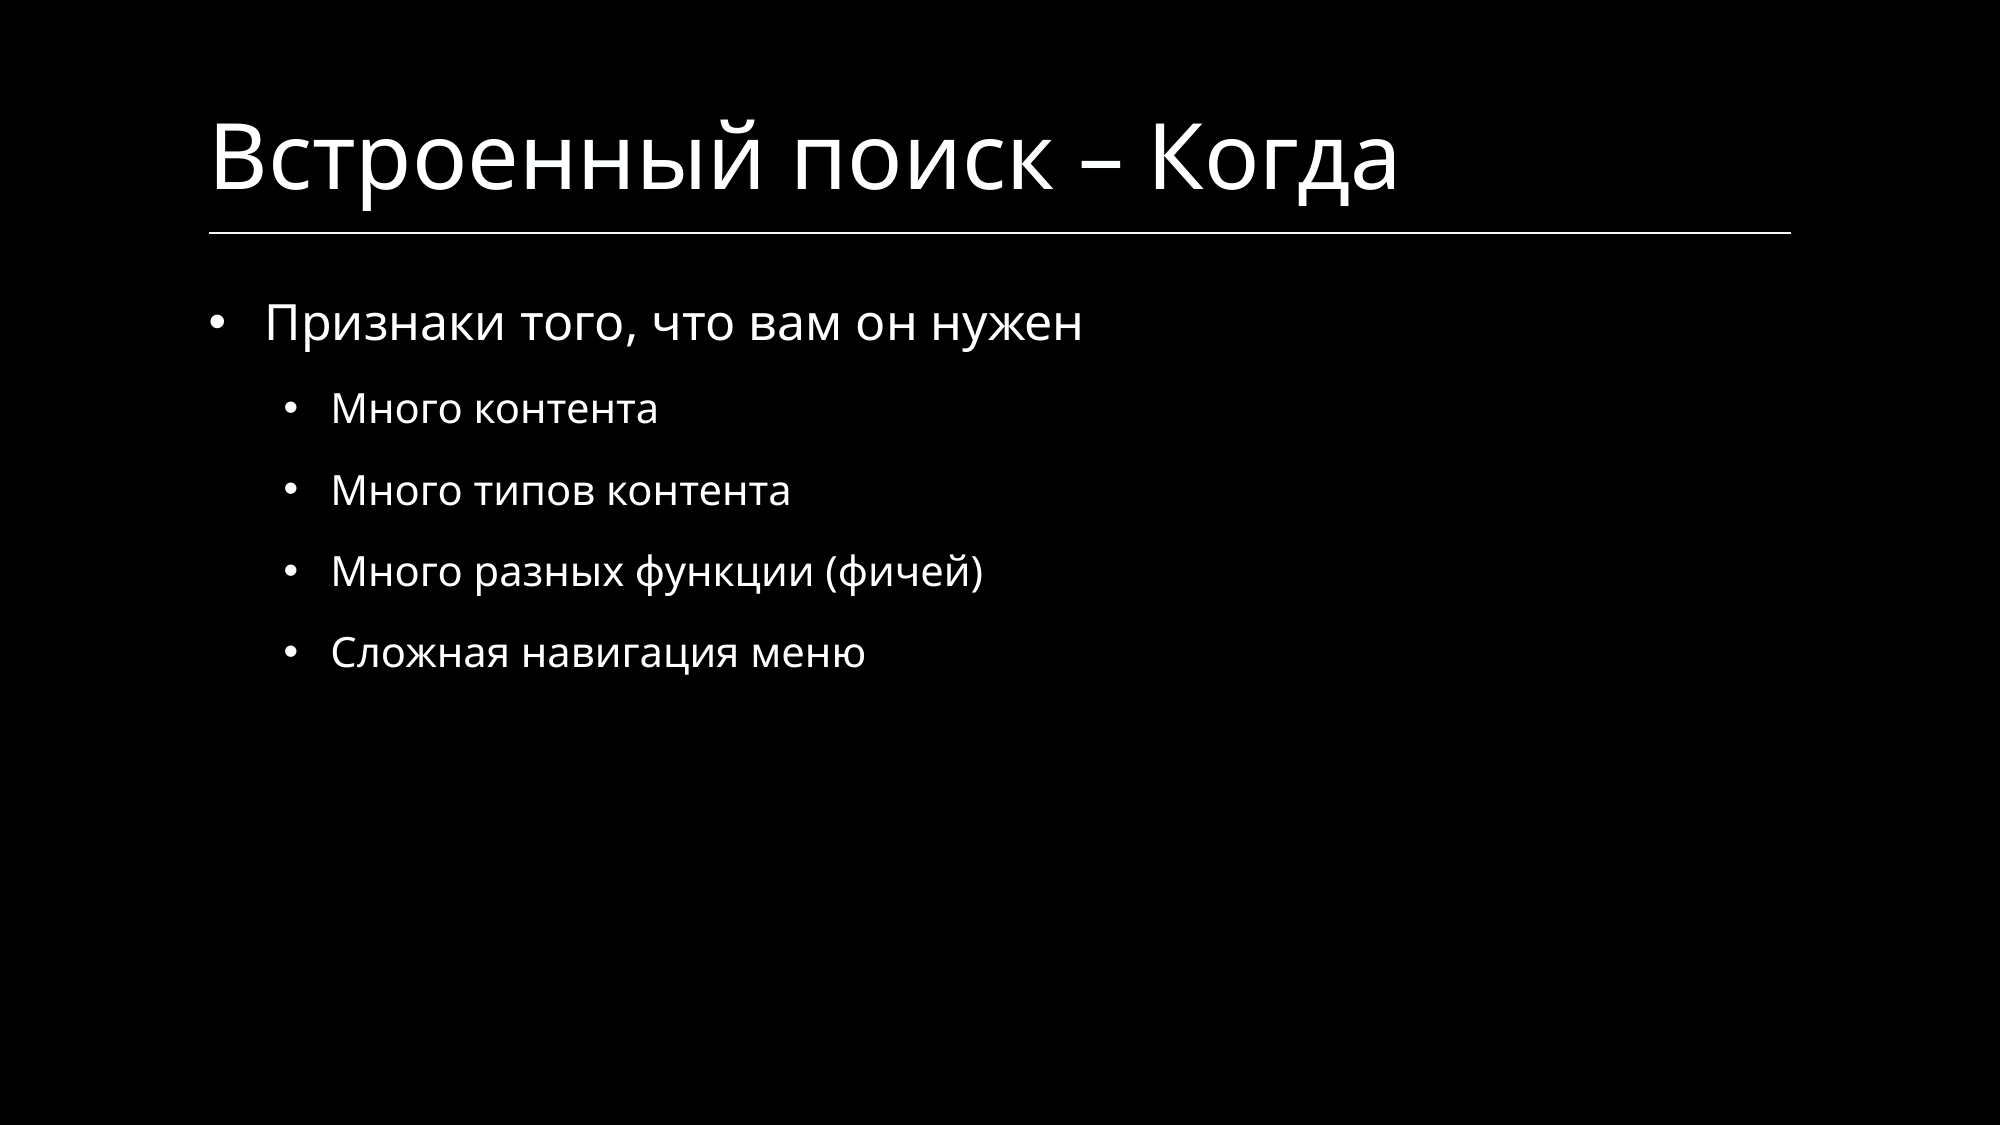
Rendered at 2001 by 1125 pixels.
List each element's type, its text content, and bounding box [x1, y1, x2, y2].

title Встроенный поиск – Когда [208, 54, 1792, 232]
list Признаки того, что вам он нужен Много контента Много типов контента Много разных функции (фичей) Сложная навигация меню [208, 290, 1792, 988]
